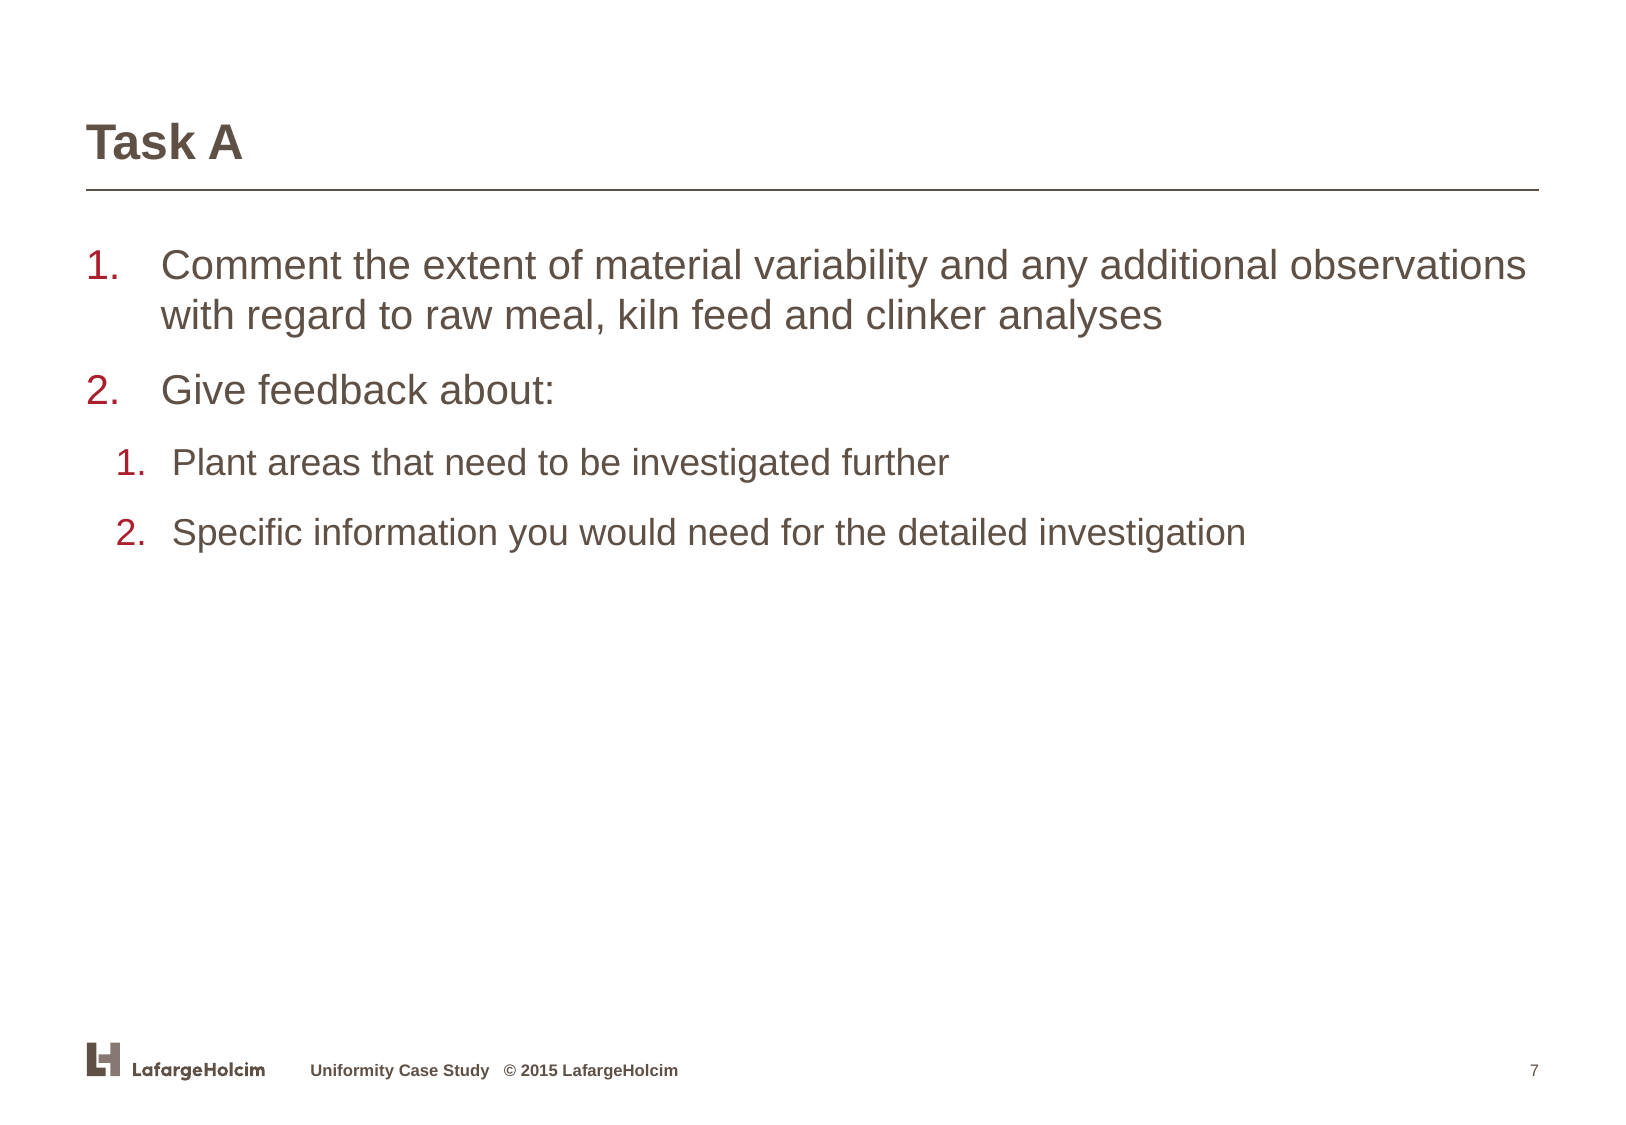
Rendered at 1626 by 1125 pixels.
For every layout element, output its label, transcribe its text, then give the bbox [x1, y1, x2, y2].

list Comment the extent of material variability and any additional observations with regard to raw meal, kiln feed and clinker analyses Give feedback about: Plant areas that need to be investigated further Specific information you would need for the detailed investigation [85, 237, 1539, 1015]
footer Uniformity Case Study © 2015 LafargeHolcim [310, 1052, 831, 1080]
title Task A [85, 30, 1539, 171]
slide_number 7 [1468, 1052, 1539, 1080]
